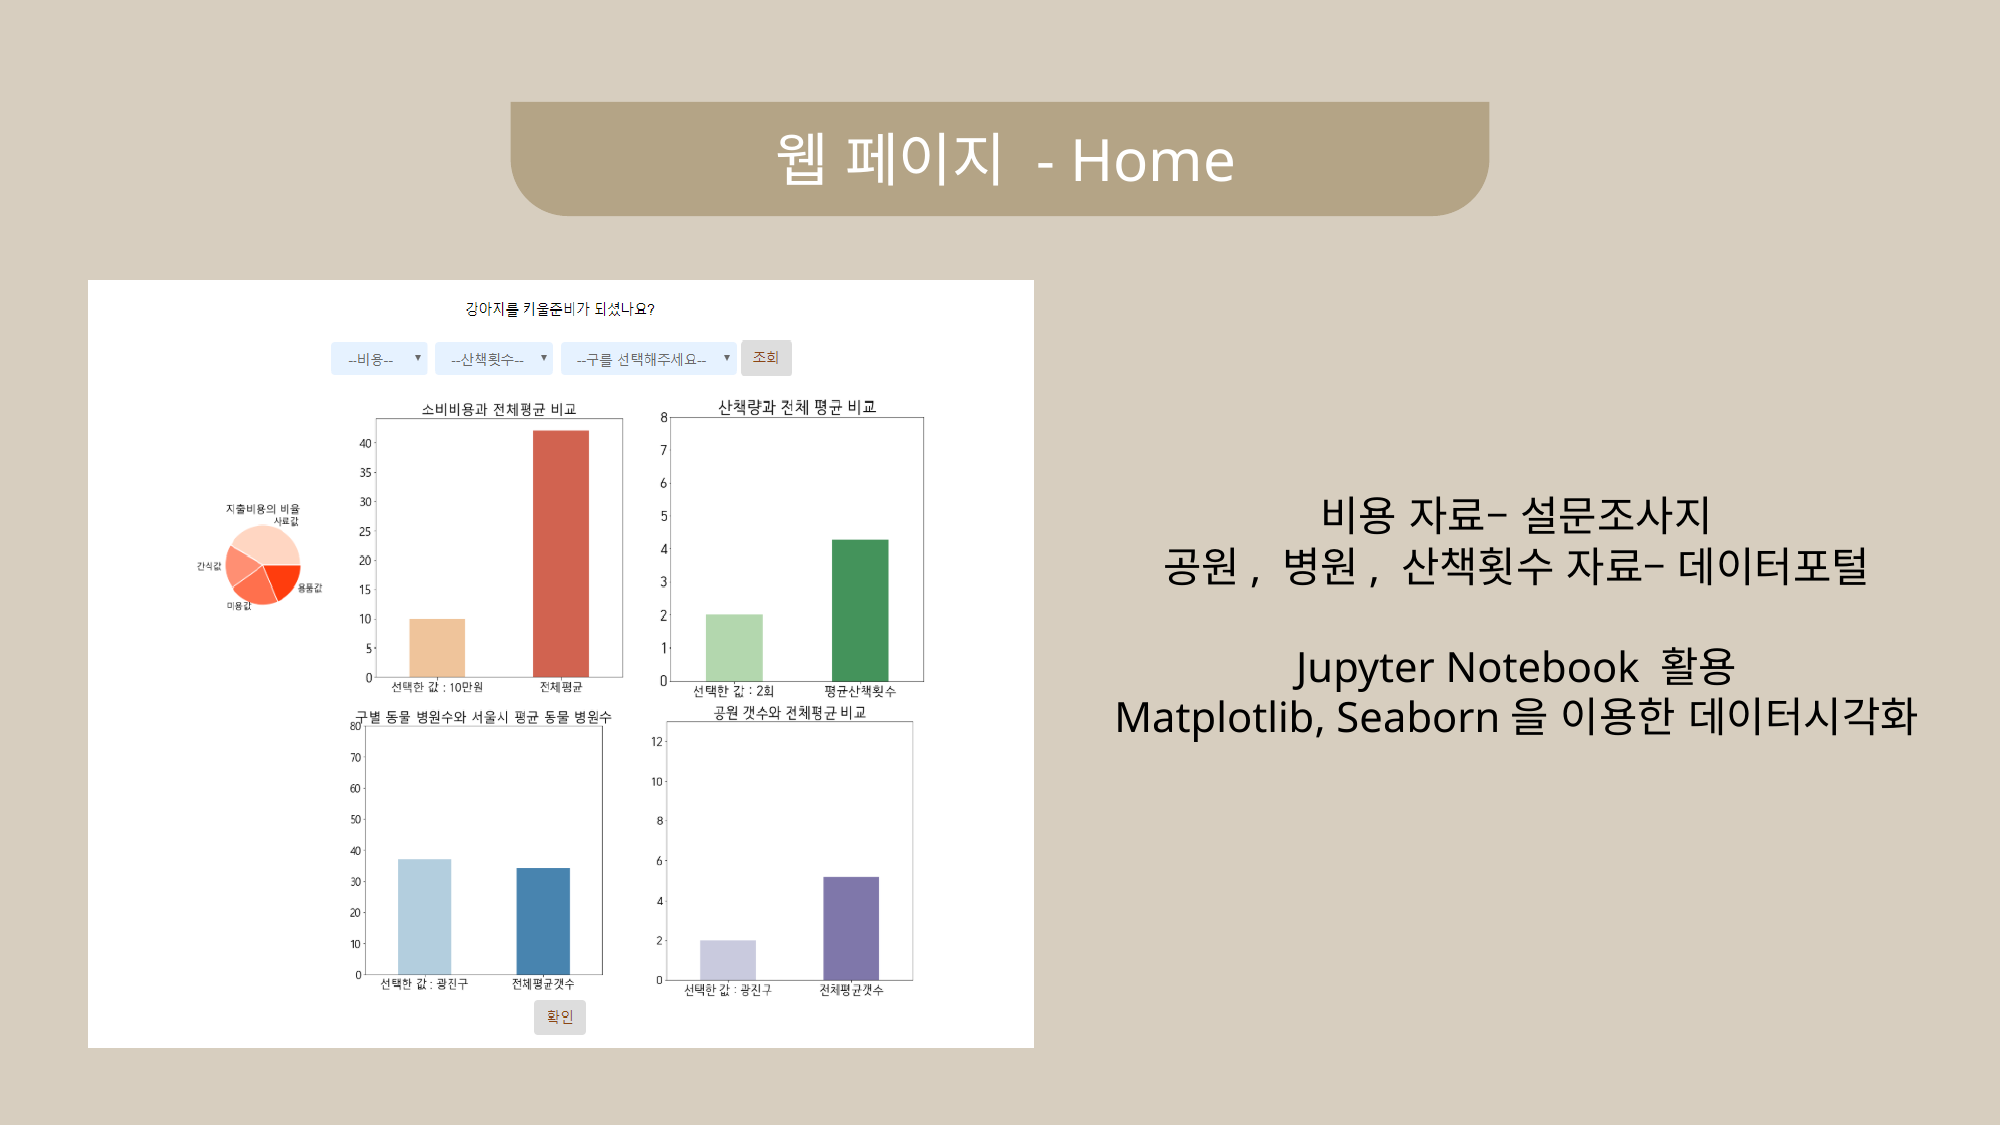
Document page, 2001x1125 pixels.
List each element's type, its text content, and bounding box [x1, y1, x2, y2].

text_box 웹 페이지 - Home [760, 116, 1251, 201]
text_box [509, 100, 1491, 218]
text_box 비용 자료– 설문조사지 공원, 병원, 산책횟수 자료– 데이터포털 Jupyter Notebook 활용 Matplotlib, Seaborn을 이용한 데이터시각화 [1088, 482, 1945, 748]
picture [88, 280, 1034, 1048]
